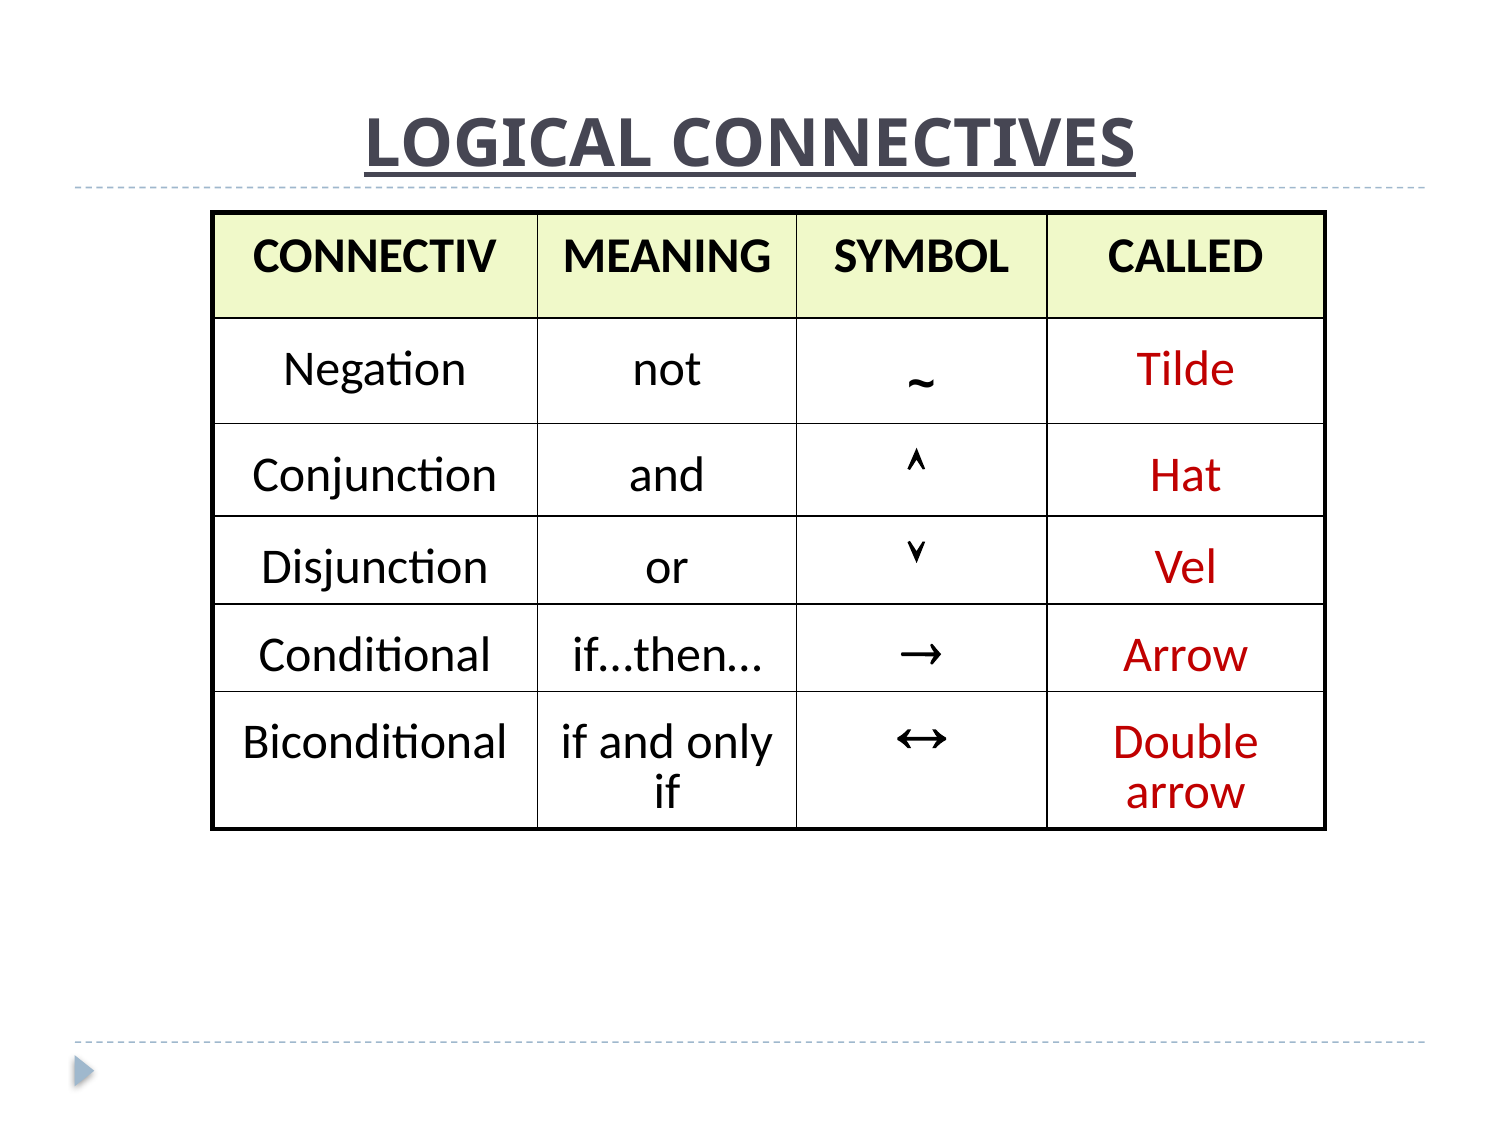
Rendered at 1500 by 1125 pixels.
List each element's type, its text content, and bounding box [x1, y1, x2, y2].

table_cell  [797, 605, 1046, 691]
table_cell Double arrow [1048, 692, 1323, 827]
table_cell Vel [1048, 517, 1323, 603]
table_cell Arrow [1048, 605, 1323, 691]
table_cell  [797, 692, 1046, 827]
table_header CONNECTIV [215, 215, 537, 317]
table_cell Biconditional [215, 692, 537, 827]
table_cell  [797, 424, 1046, 515]
table_cell Conjunction [215, 424, 537, 515]
title LOGICAL CONNECTIVES [75, 24, 1425, 188]
table_cell not [538, 319, 796, 423]
table_header SYMBOL [797, 215, 1046, 317]
table_cell Hat [1048, 424, 1323, 515]
table_header MEANING [538, 215, 796, 317]
table_cell Negation [215, 319, 537, 423]
table_cell or [538, 517, 796, 603]
table_cell  [797, 517, 1046, 603]
table_cell if…then… [538, 605, 796, 691]
table_header CALLED [1048, 215, 1323, 317]
table_cell and [538, 424, 796, 515]
table_cell Disjunction [215, 517, 537, 603]
table_cell if and only if [538, 692, 796, 827]
table_cell Conditional [215, 605, 537, 691]
table_cell Tilde [1048, 319, 1323, 423]
table_cell ~ [797, 319, 1046, 423]
